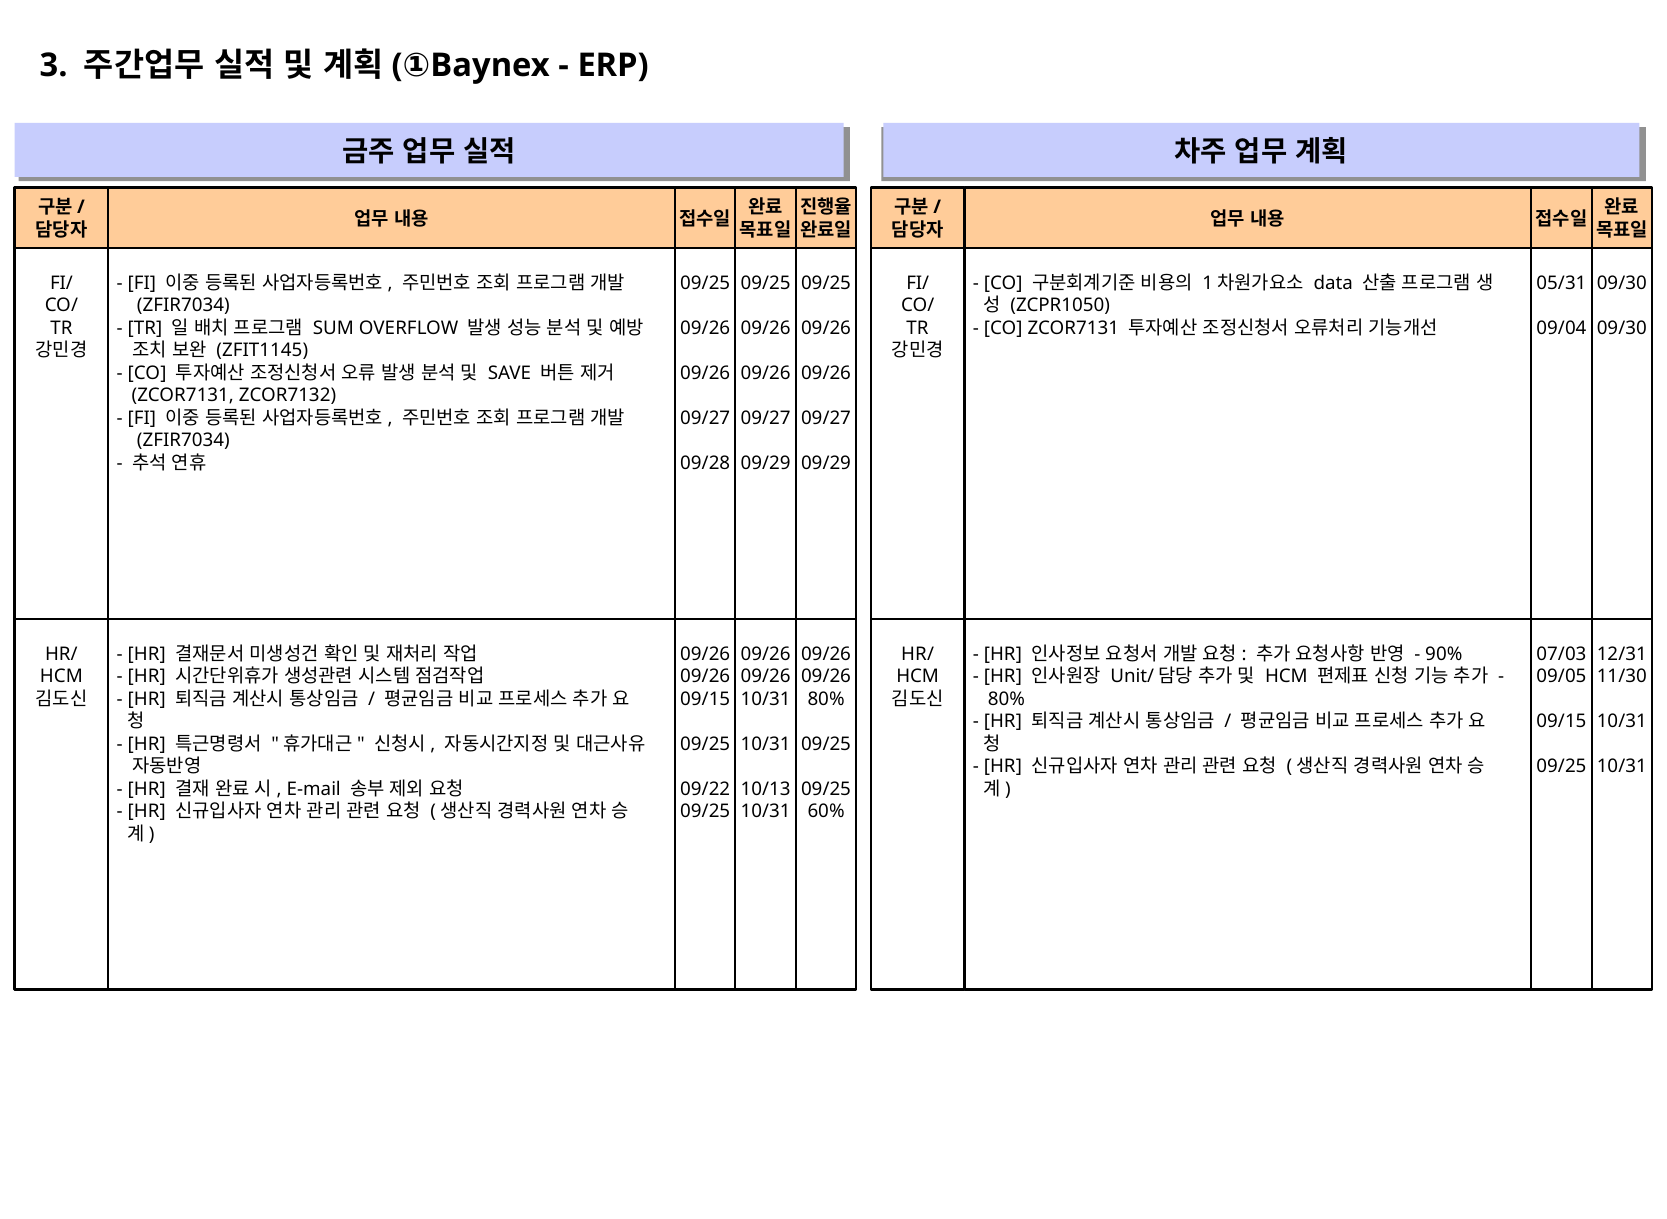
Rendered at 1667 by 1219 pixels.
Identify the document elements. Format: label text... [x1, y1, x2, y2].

text_box 05/31 09/04 [1532, 247, 1592, 618]
text_box 09/26 09/26 80% 09/25 09/25 60% [795, 618, 857, 990]
text_box 업무 내용 [964, 187, 1531, 247]
text_box [108, 618, 675, 990]
text_box 12/31 11/30 10/31 10/31 [1592, 618, 1653, 990]
text_box " " [18, 127, 850, 182]
text_box " " [881, 127, 1646, 182]
text_box 업무 내용 [108, 187, 675, 247]
text_box 09/30 09/30 [1592, 247, 1653, 618]
text_box FI/ CO/ TR 강민경 [14, 247, 108, 618]
text_box [964, 618, 1532, 990]
text_box [964, 247, 1532, 618]
text_box 09/25 09/26 09/26 09/27 09/28 [675, 247, 736, 618]
text_box [108, 247, 675, 618]
text_box 09/25 09/26 09/26 09/27 09/29 [795, 247, 857, 618]
text_box 금주 업무 실적 [14, 122, 844, 177]
text_box 구분/ 담당자 [870, 187, 964, 247]
text_box HR/ HCM 김도신 [870, 618, 964, 990]
text_box 차주 업무 계획 [883, 122, 1640, 177]
text_box 07/03 09/05 09/15 09/25 [1532, 618, 1592, 990]
text_box 완료 목표일 [1591, 187, 1653, 247]
text_box FI/ CO/ TR 강민경 [870, 247, 964, 618]
text_box 진행율 완료일 [795, 187, 857, 247]
text_box 완료 목표일 [735, 187, 795, 247]
text_box HR/ HCM 김도신 [14, 618, 108, 990]
text_box 09/26 09/26 09/15 09/25 09/22 09/25 [675, 618, 736, 990]
text_box 접수일 [1531, 187, 1591, 247]
text_box 3. 주간업무 실적 및 계획(①Baynex - ERP) [39, 43, 1019, 107]
text_box 09/26 09/26 10/31 10/31 10/13 10/31 [736, 618, 795, 990]
text_box 09/25 09/26 09/26 09/27 09/29 [736, 247, 795, 618]
text_box 접수일 [675, 187, 735, 247]
text_box 구분/ 담당자 [14, 187, 108, 247]
